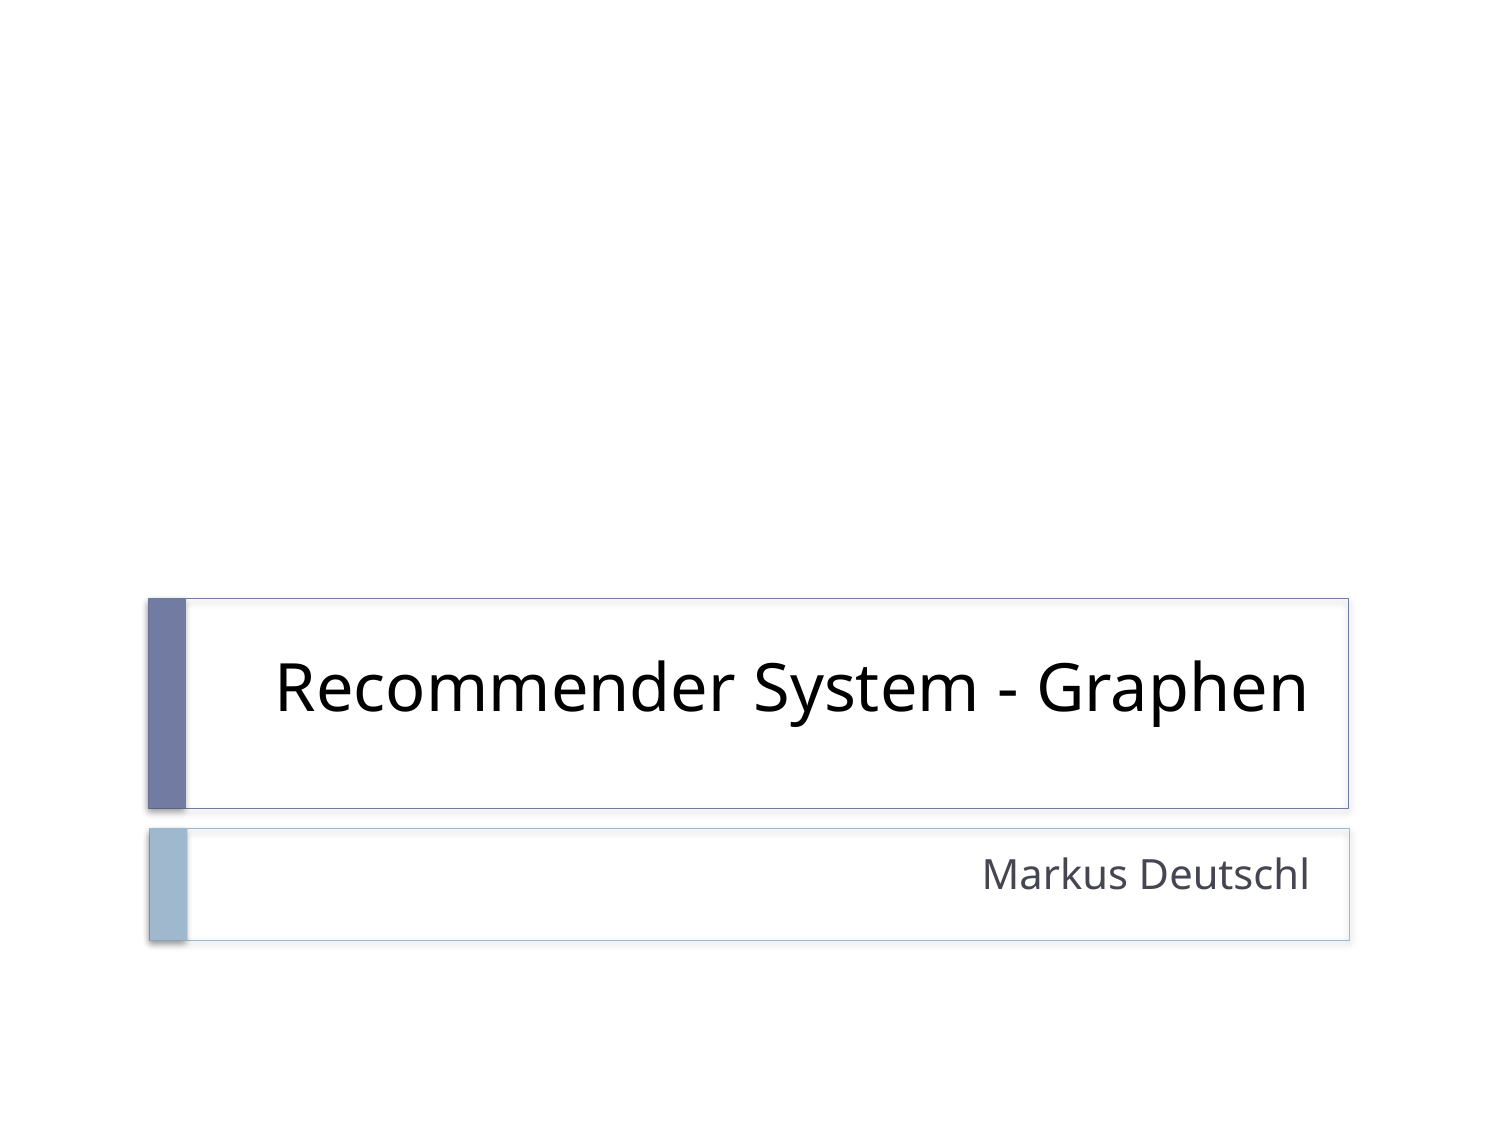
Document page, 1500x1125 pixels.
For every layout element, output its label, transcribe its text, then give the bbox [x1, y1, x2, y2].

subtitle Markus Deutschl [200, 840, 1325, 929]
title Recommender System - Graphen [200, 637, 1325, 800]
